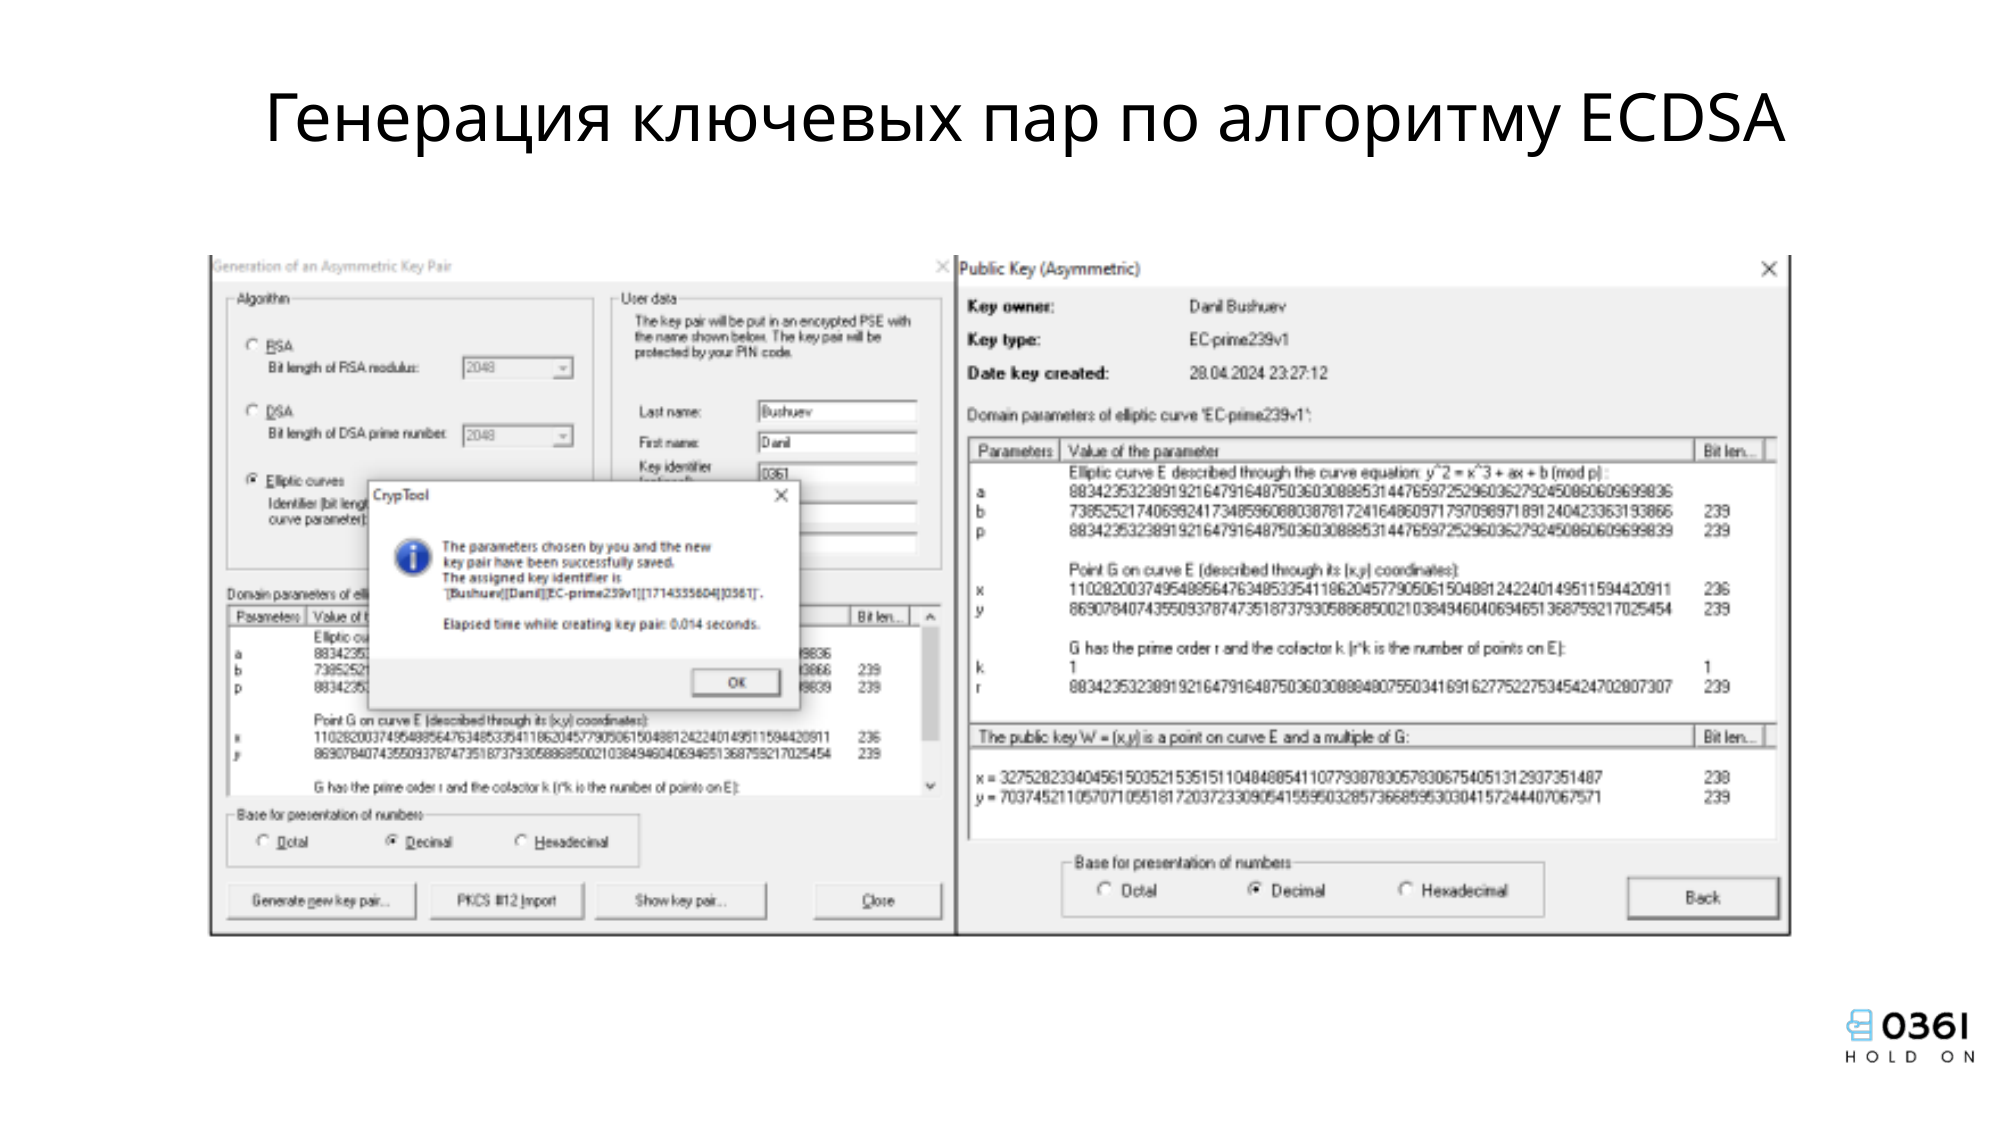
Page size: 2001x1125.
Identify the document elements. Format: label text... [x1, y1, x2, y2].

picture [206, 255, 1794, 946]
title Генерация ключевых пар по алгоритму ECDSA [86, 10, 1966, 229]
picture [1820, 945, 2000, 1125]
